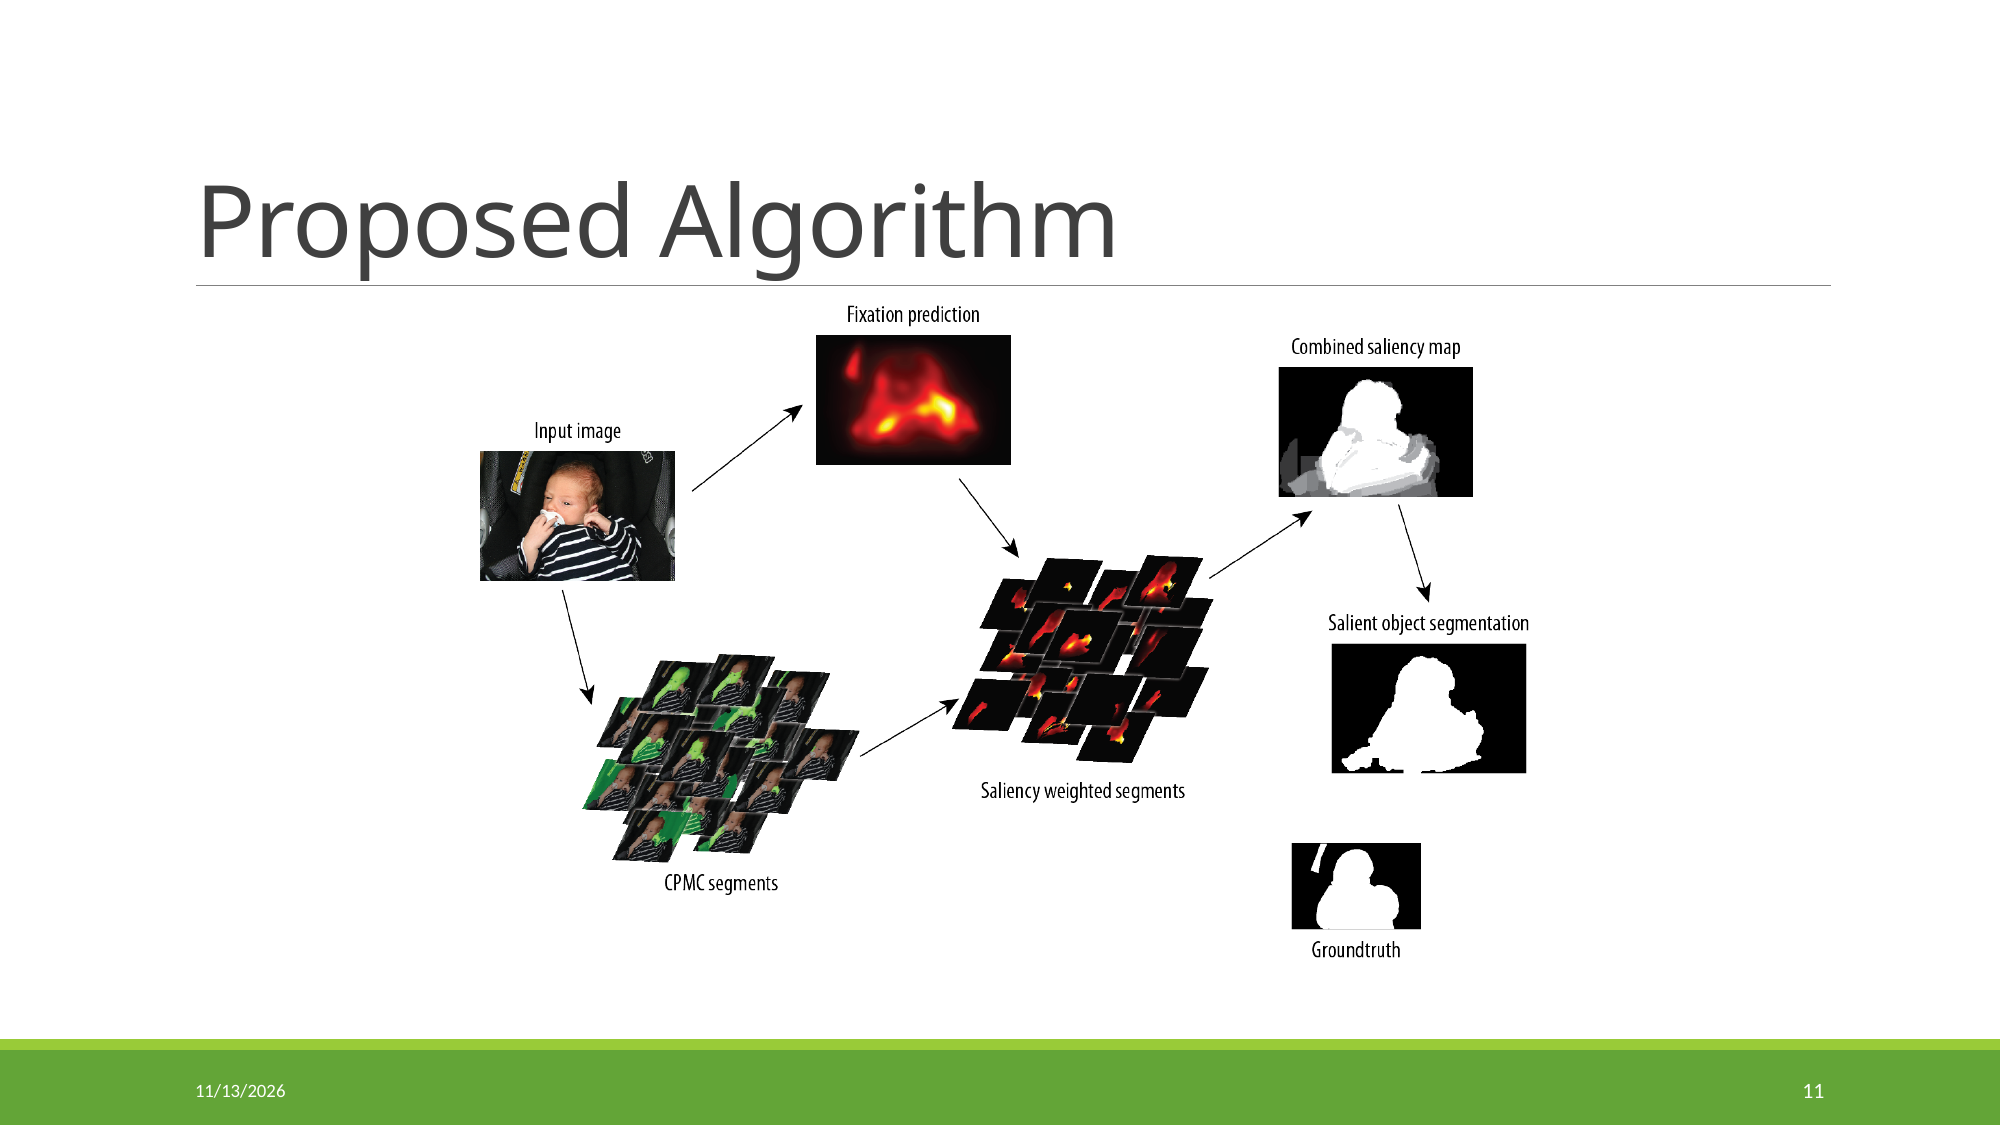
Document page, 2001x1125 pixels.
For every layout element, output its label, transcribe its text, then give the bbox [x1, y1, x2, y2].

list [479, 302, 1531, 964]
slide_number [180, 1059, 586, 1120]
slide_number 11 [1624, 1059, 1840, 1120]
title Proposed Algorithm [180, 47, 1830, 285]
